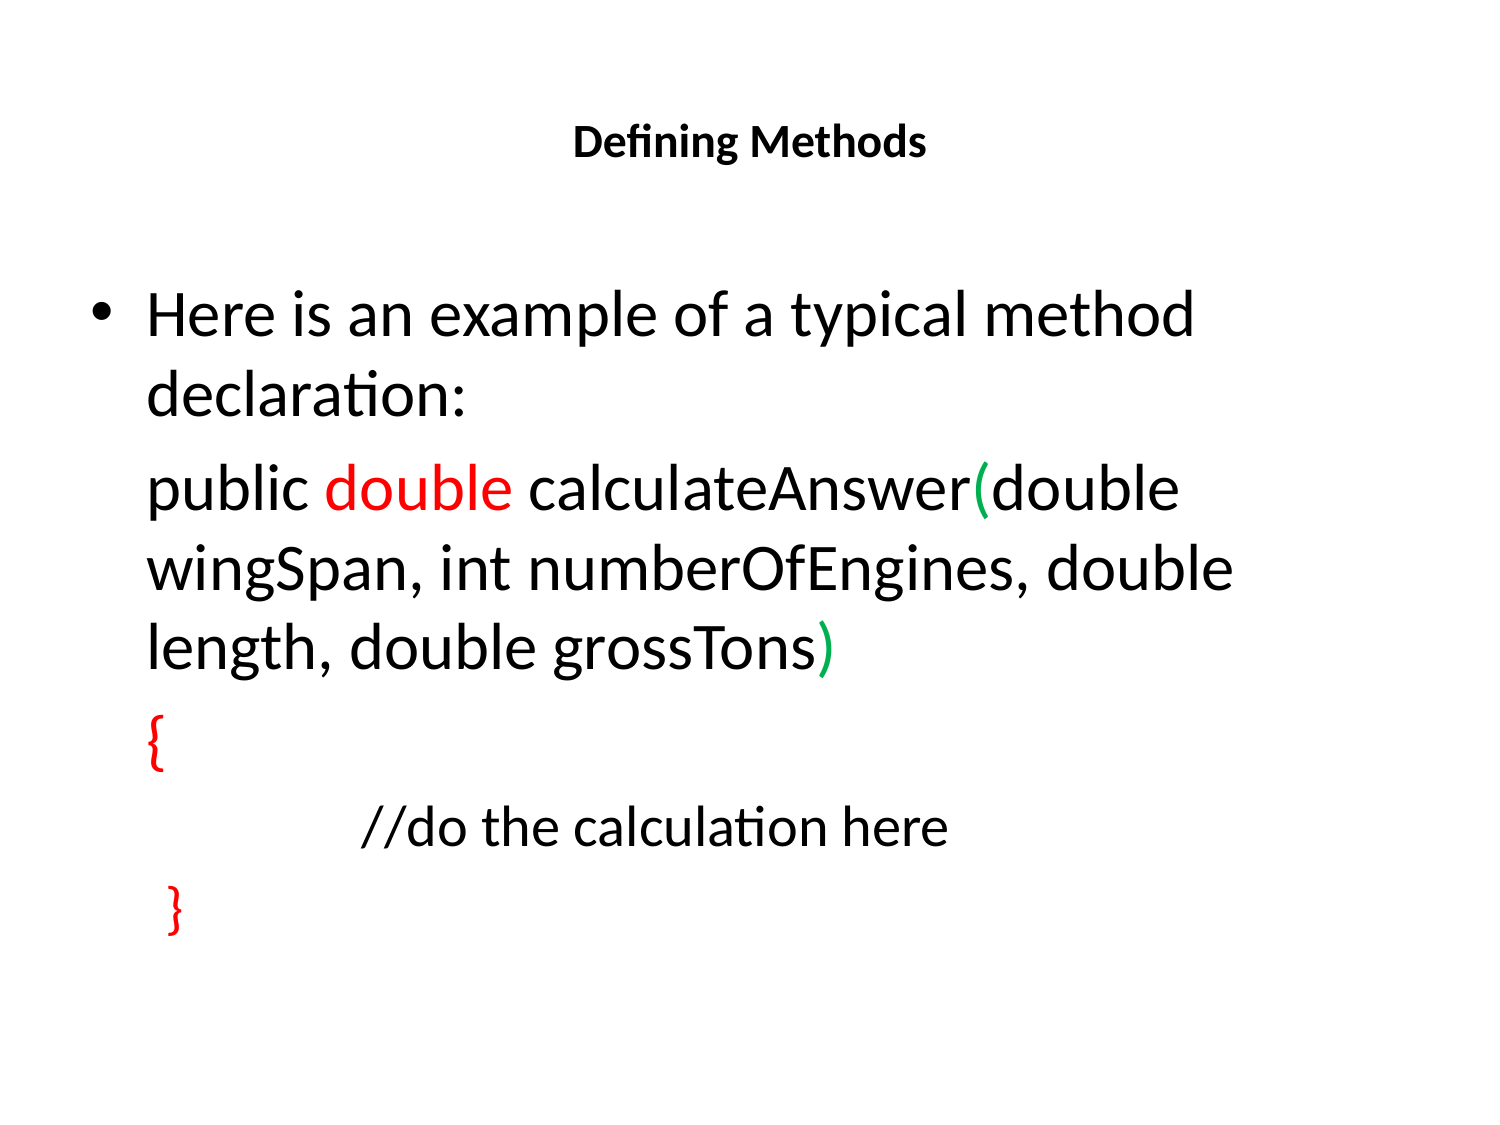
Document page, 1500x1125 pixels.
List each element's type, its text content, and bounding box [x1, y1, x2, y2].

list Here is an example of a typical method declaration: public double calculateAnswer(double wingSpan, int numberOfEngines, double length, double grossTons) { //do the calculation here } [75, 262, 1425, 1005]
title Defining Methods [75, 45, 1425, 233]
